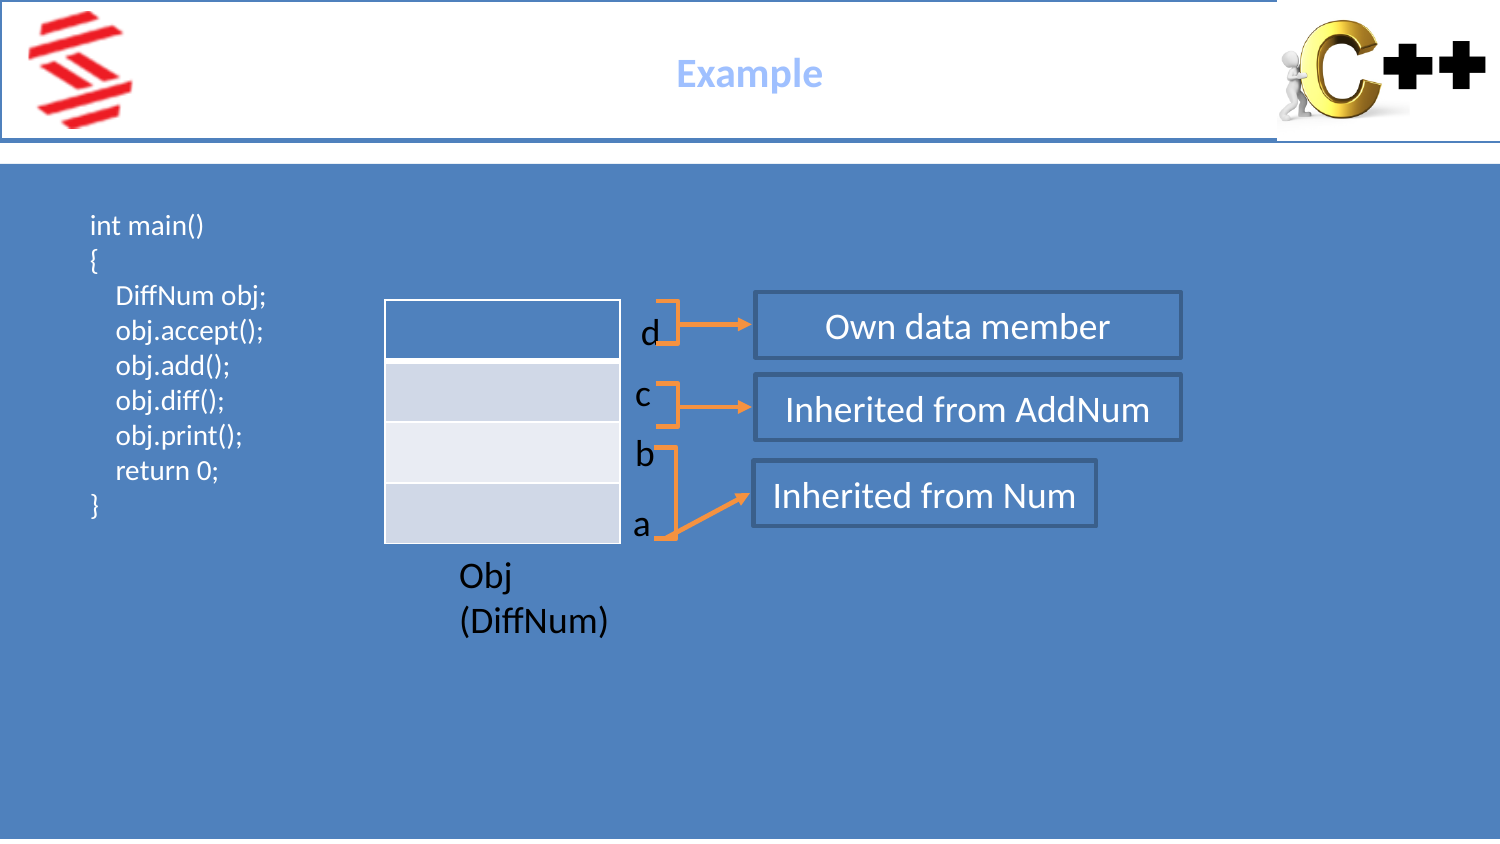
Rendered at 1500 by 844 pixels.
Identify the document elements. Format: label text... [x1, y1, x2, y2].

title Example [0, 0, 1274, 143]
text_box b [620, 421, 670, 482]
text_box d [626, 300, 676, 360]
text_box Inherited from Num [751, 458, 1098, 528]
text_box Inherited from AddNum [753, 372, 1183, 442]
text_box Obj (DiffNum) [444, 543, 625, 649]
text_box Own data member [753, 290, 1183, 360]
table_cell [386, 423, 619, 482]
text_box [655, 383, 679, 427]
text_box [655, 300, 679, 344]
text_box [653, 447, 677, 539]
text_box a [618, 491, 666, 551]
text_box int main() { DiffNum obj; obj.accept(); obj.add(); obj.diff(); obj.print(); return 0; } [0, 162, 1500, 841]
picture [1277, 0, 1500, 141]
table_cell [386, 364, 619, 421]
table_header [386, 301, 619, 358]
table_cell [386, 484, 619, 543]
picture [23, 11, 141, 130]
text_box c [620, 361, 666, 421]
